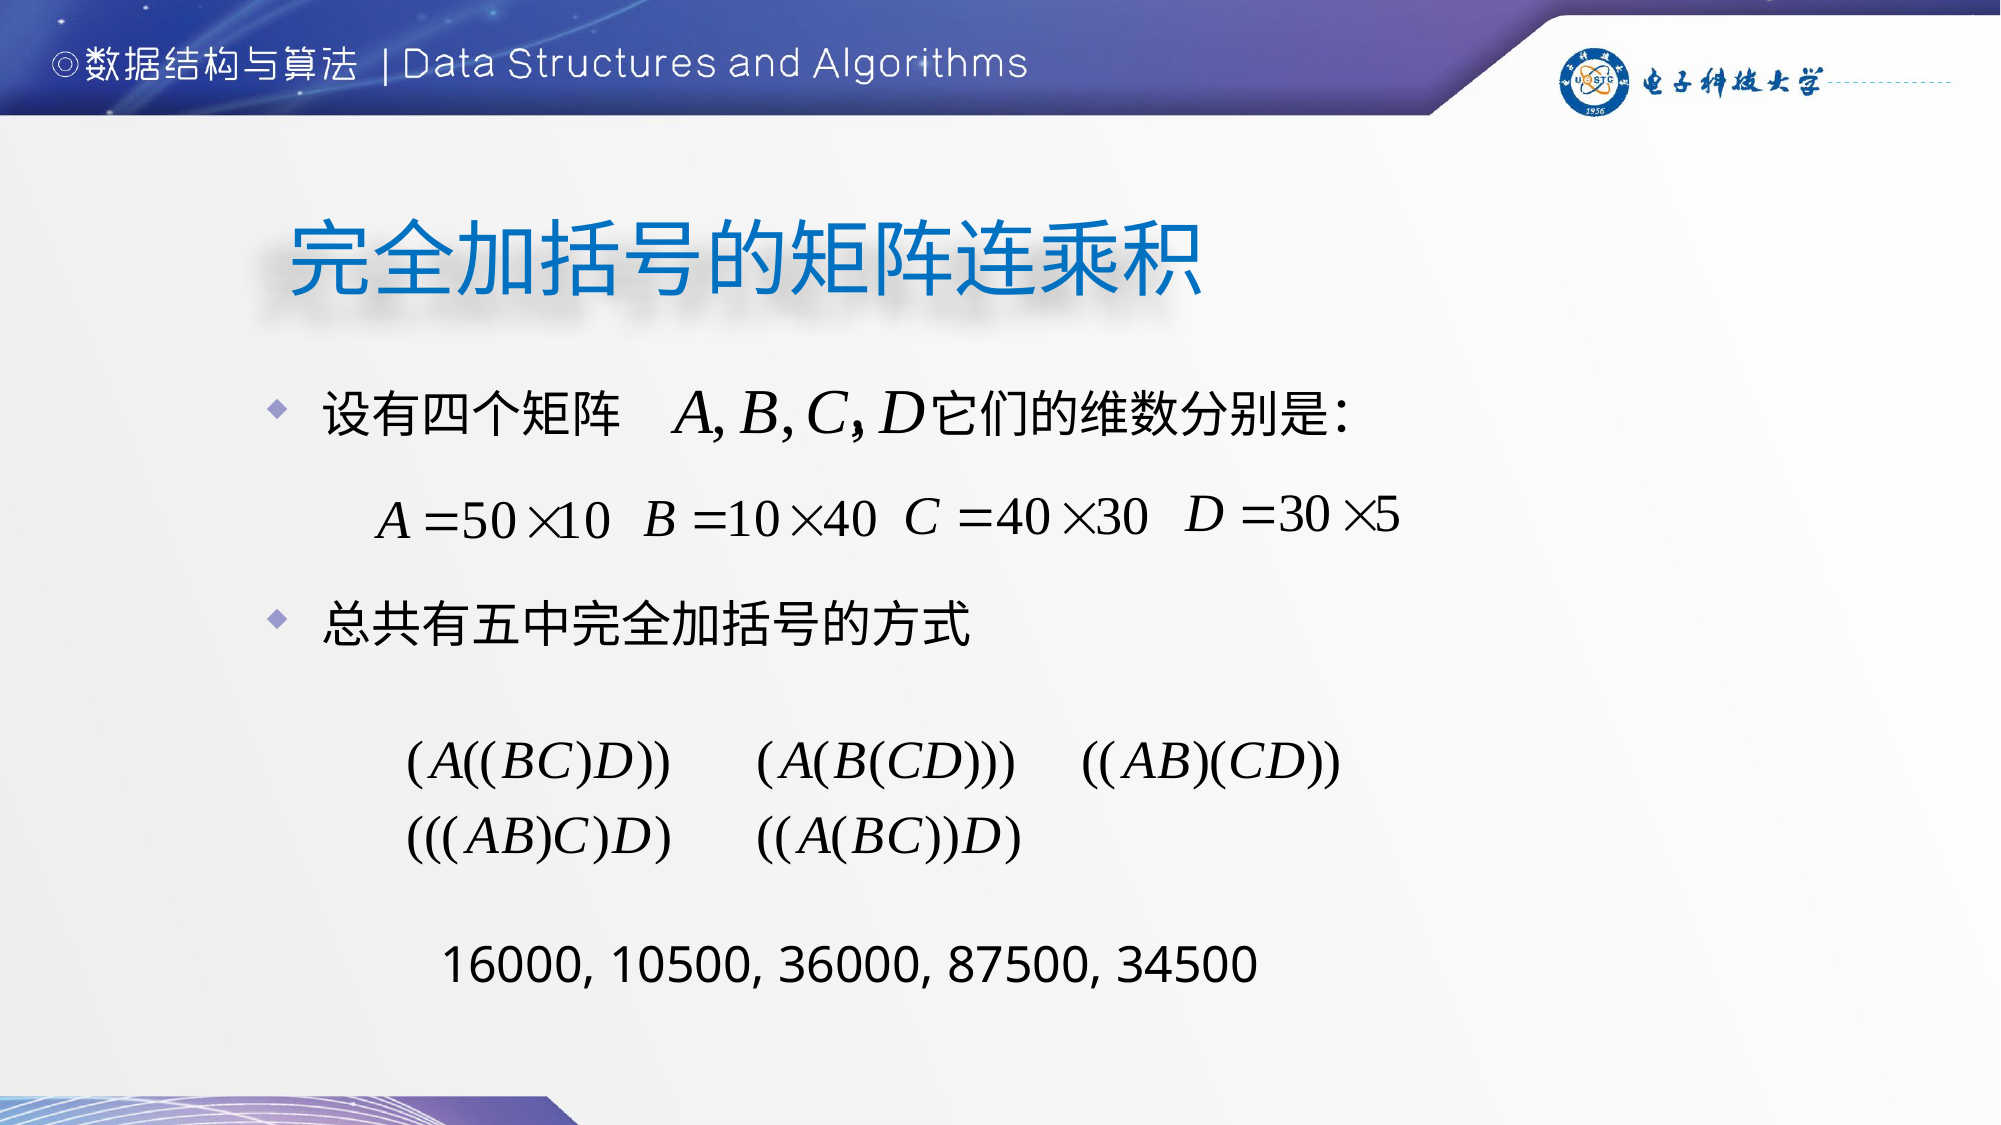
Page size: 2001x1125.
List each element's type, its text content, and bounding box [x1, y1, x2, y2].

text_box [659, 374, 938, 456]
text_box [749, 729, 1025, 802]
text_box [749, 804, 1030, 877]
title 完全加括号的矩阵连乘积 [273, 154, 1262, 358]
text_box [399, 804, 680, 877]
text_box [364, 482, 1411, 553]
picture [0, 0, 2001, 1125]
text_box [1074, 729, 1350, 802]
text_box 设有四个矩阵 ， 它们的维数分别是： 总共有五中完全加括号的方式 [249, 374, 1526, 1050]
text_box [399, 729, 680, 802]
